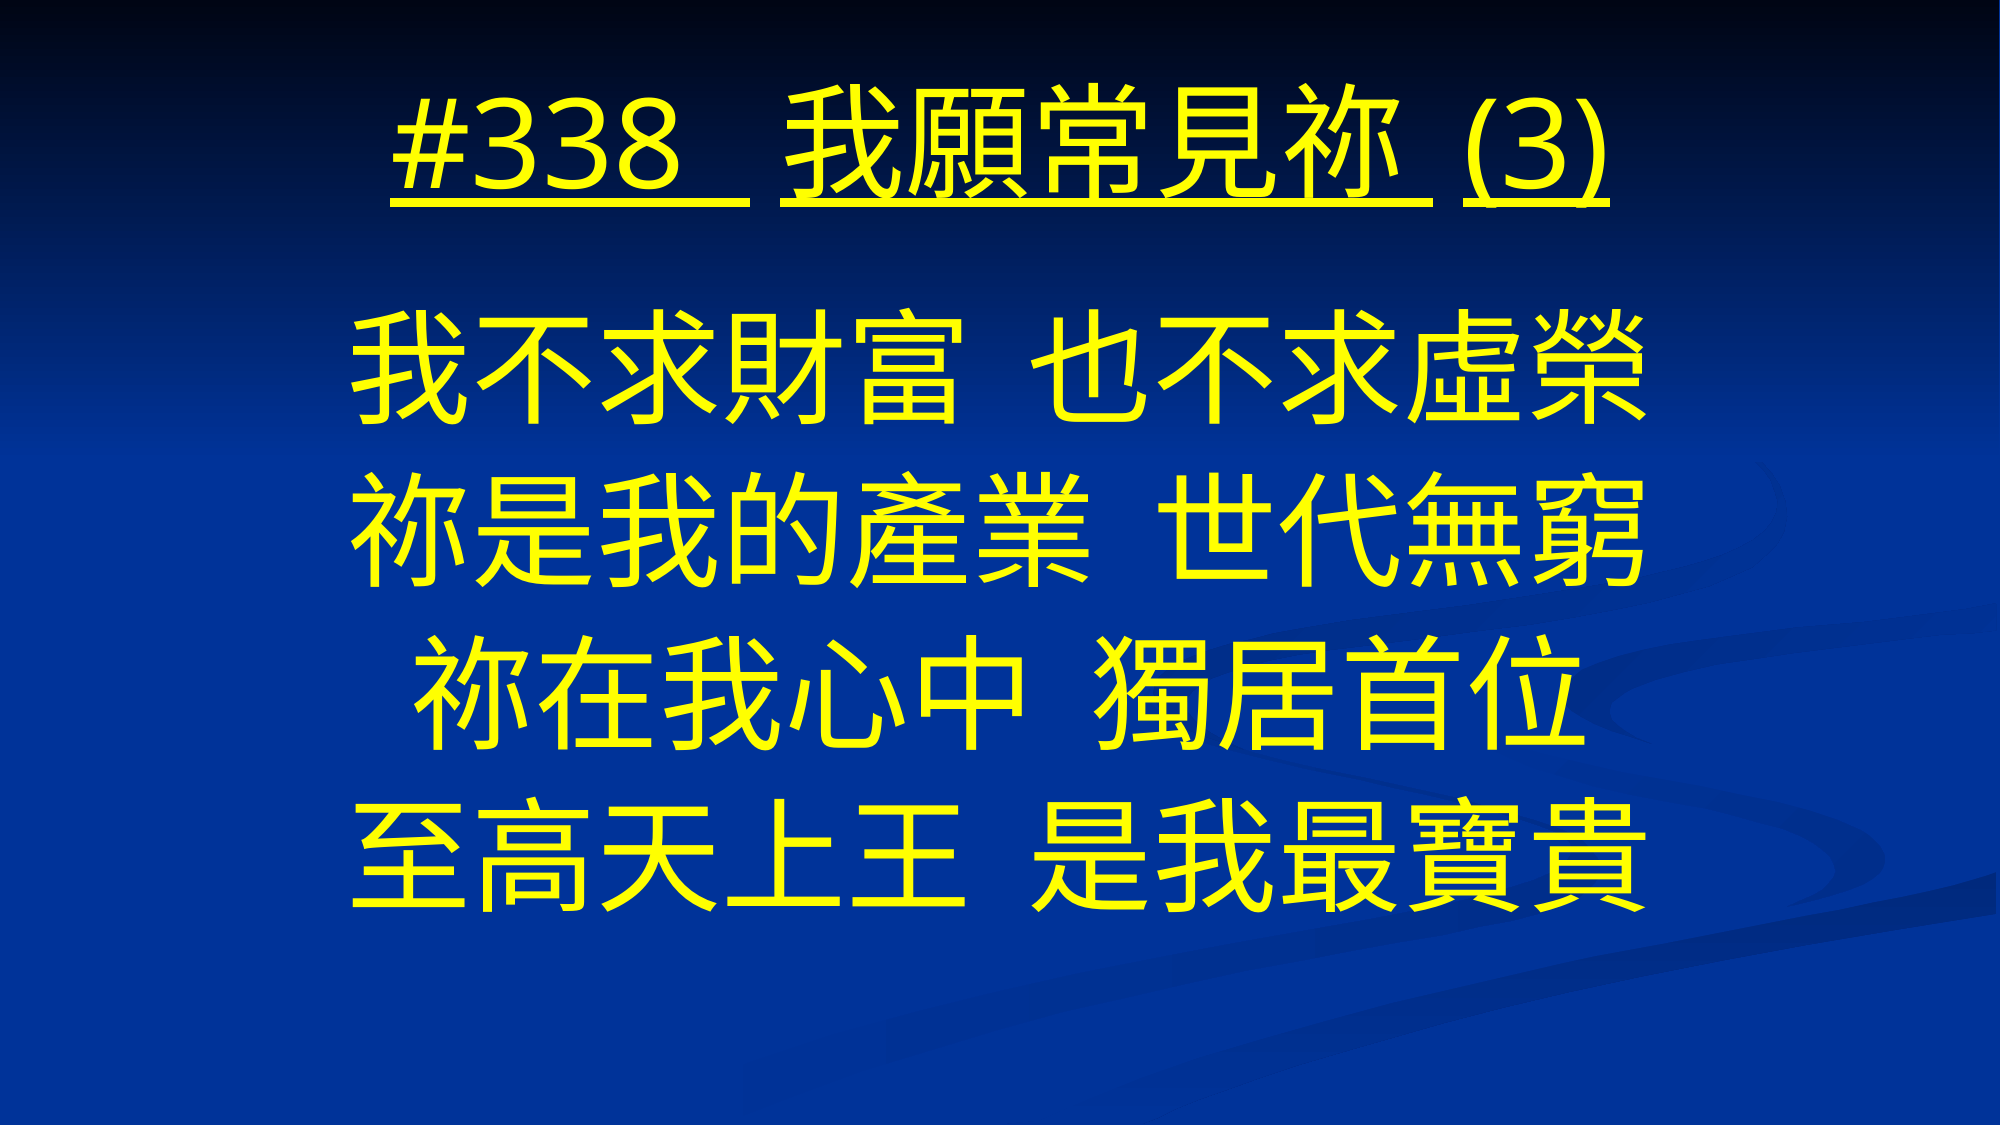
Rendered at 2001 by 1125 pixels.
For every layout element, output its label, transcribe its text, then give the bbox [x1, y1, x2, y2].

list 我不求財富 也不求虛榮 祢是我的產業 世代無窮 祢在我心中 獨居首位 至高天上王 是我最寶貴 [54, 282, 1945, 1025]
title #338 我願常見祢 (3) [99, 45, 1900, 233]
